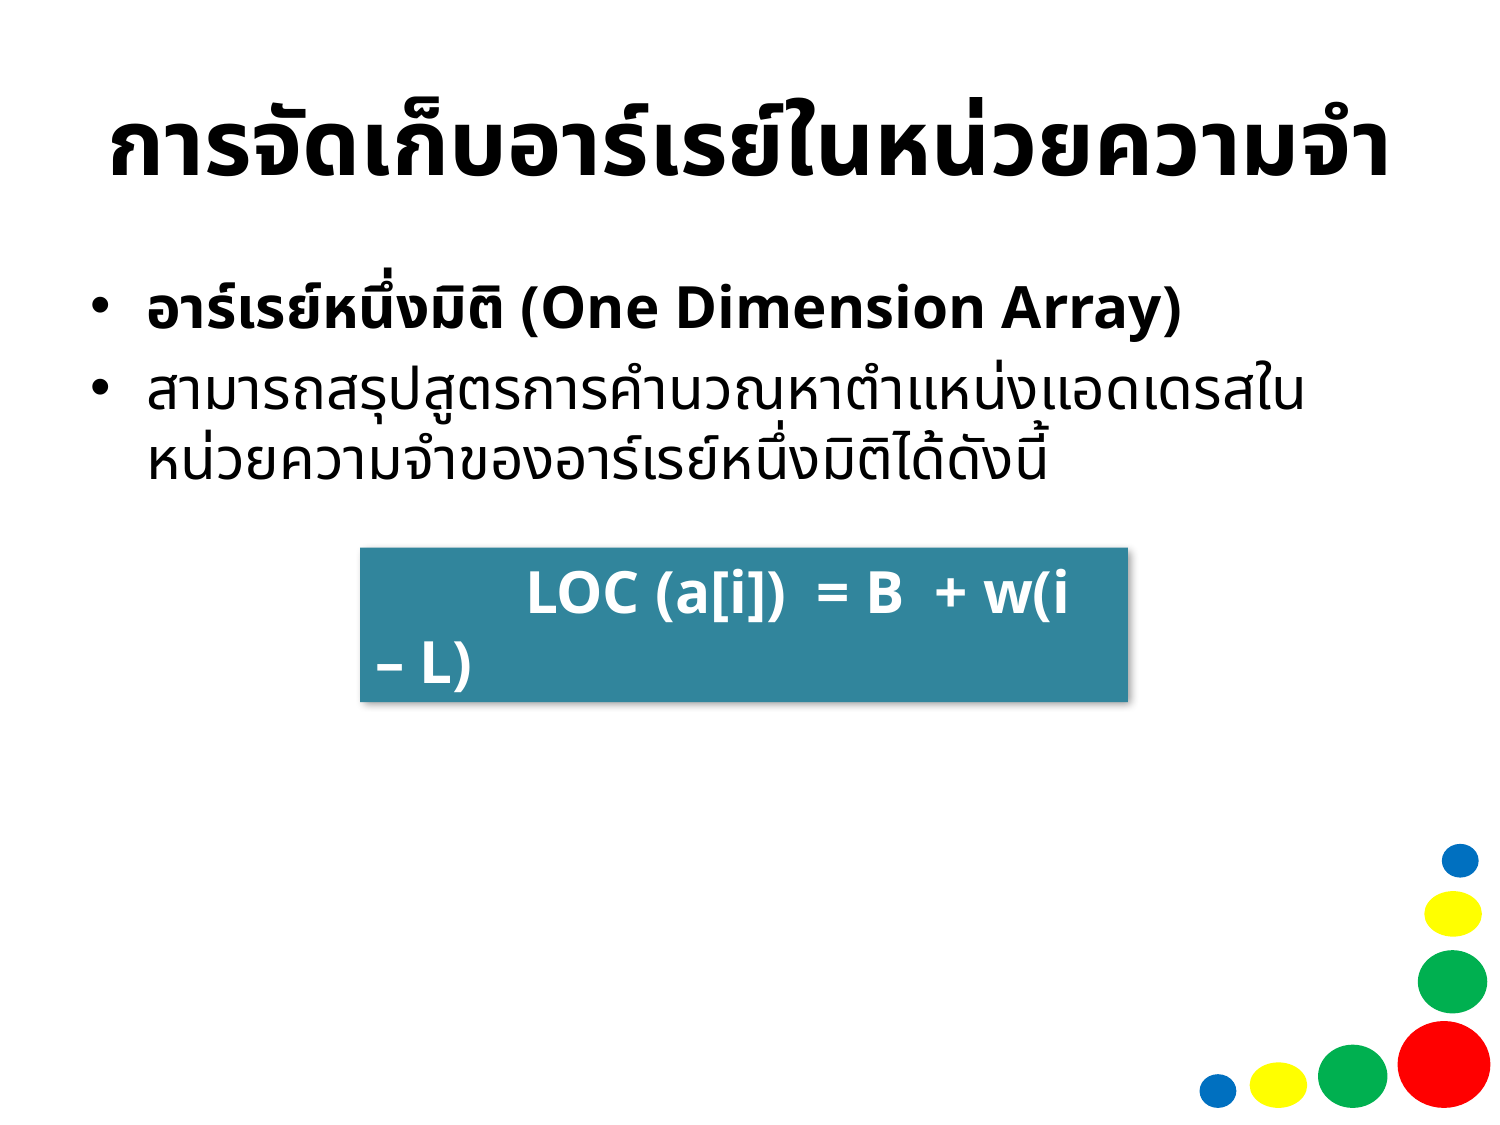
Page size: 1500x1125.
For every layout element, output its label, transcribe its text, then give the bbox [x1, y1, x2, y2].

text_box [1201, 845, 1489, 1107]
title การจัดเก็บอาร์เรย์ในหน่วยความจำ [75, 45, 1425, 233]
list อาร์เรย์หนึ่งมิติ (One Dimension Array) สามารถสรุปสูตรการคำนวณหาตำแหน่งแอดเดรสในหน่วยความจำของอาร์เรย์หนึ่งมิติได้ดังนี้ [75, 262, 1425, 1005]
text_box LOC (a[i]) = B + w(i – L) [360, 547, 1128, 703]
